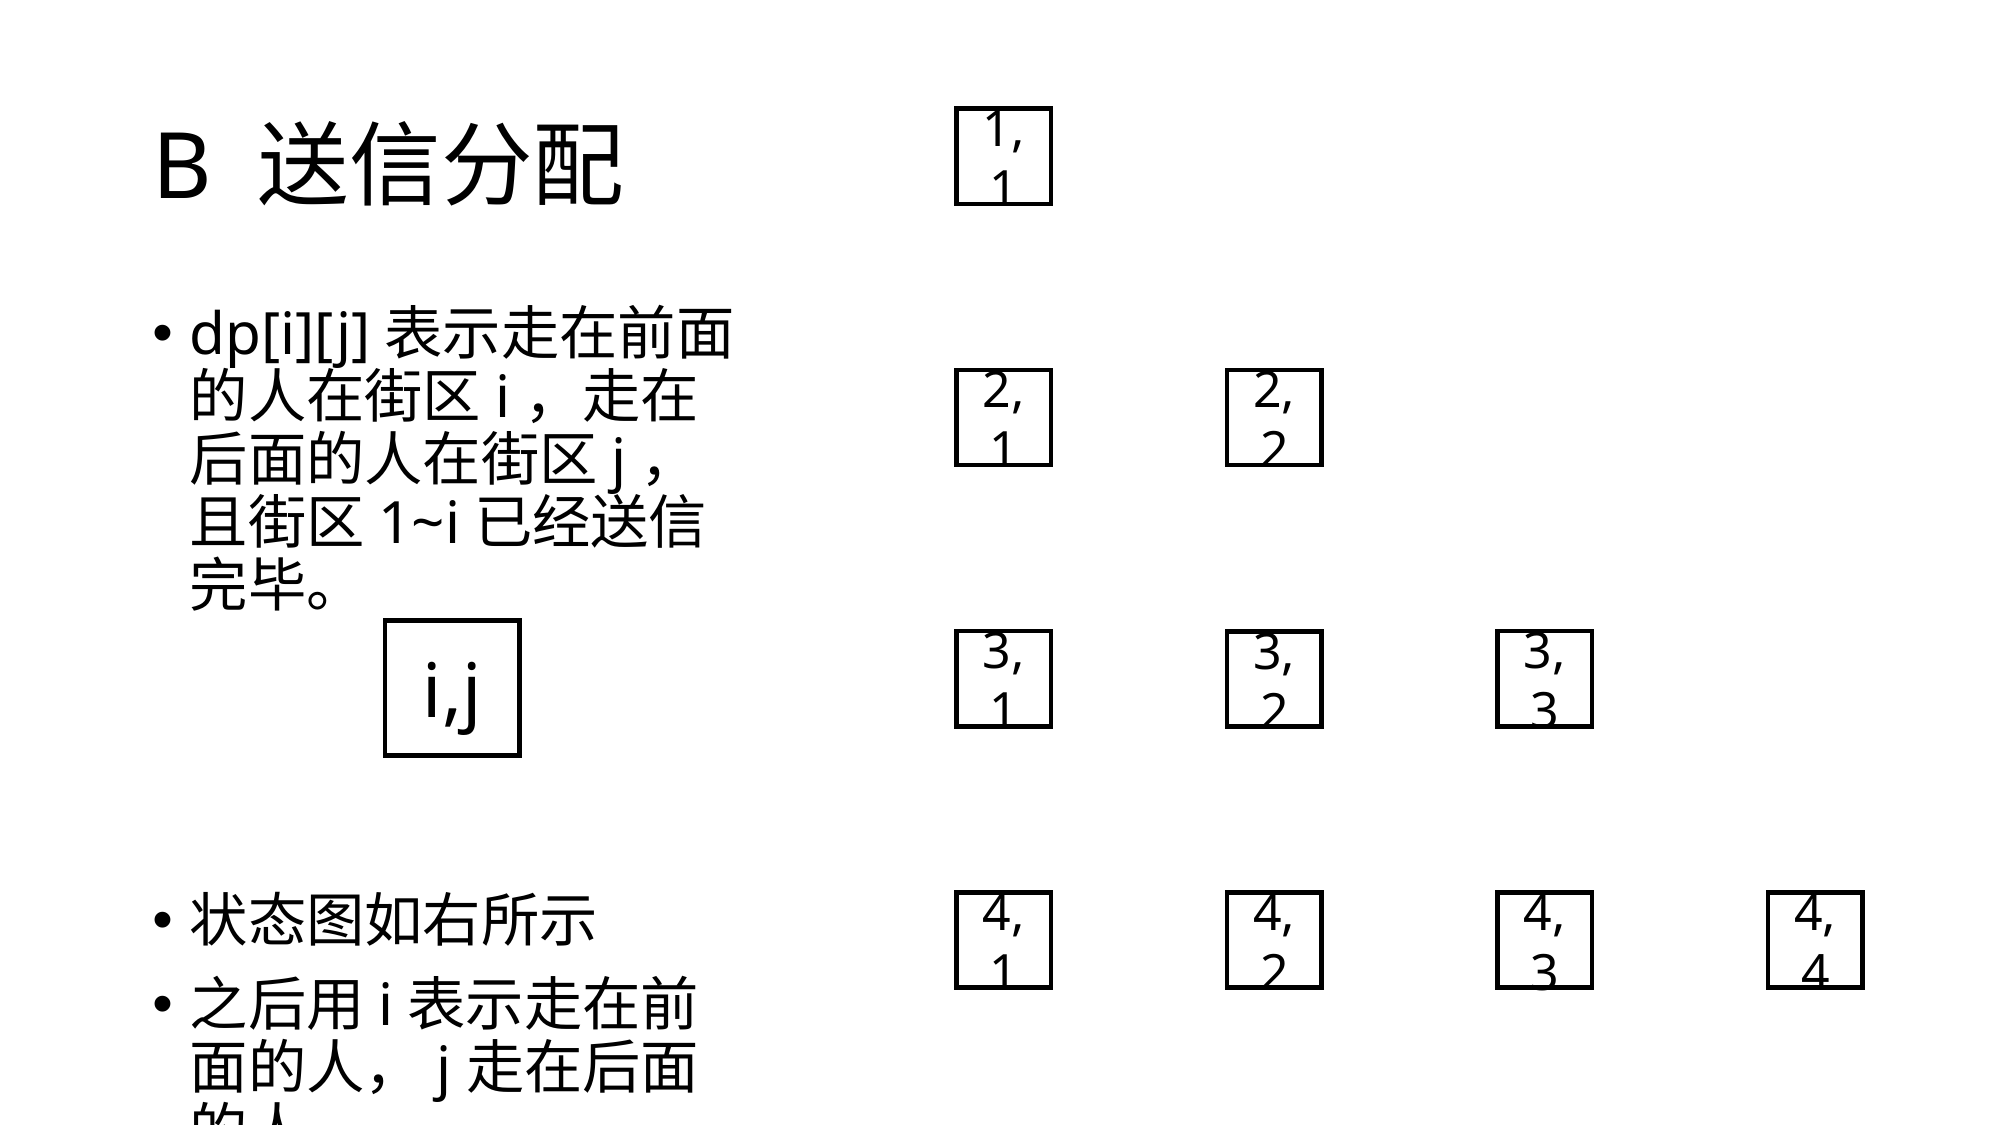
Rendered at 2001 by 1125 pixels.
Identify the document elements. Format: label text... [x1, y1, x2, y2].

text_box 3,1 [955, 630, 1052, 727]
text_box 3,3 [1496, 630, 1593, 727]
text_box 2,2 [1226, 369, 1322, 466]
text_box 3,2 [1226, 630, 1322, 728]
text_box 2,1 [955, 369, 1052, 466]
list dp[i][j]表示走在前面的人在街区i，走在后面的人在街区j，且街区1~i已经送信完毕。 状态图如右所示 之后用i表示走在前面的人，j走在后面的人 [137, 205, 767, 1083]
text_box i,j [384, 620, 520, 756]
text_box 1,1 [955, 108, 1052, 205]
text_box 4,1 [955, 891, 1052, 989]
text_box 4,3 [1496, 891, 1593, 989]
text_box 4,2 [1226, 891, 1322, 989]
text_box 4,4 [1767, 891, 1863, 989]
title B 送信分配 [137, 59, 1863, 278]
